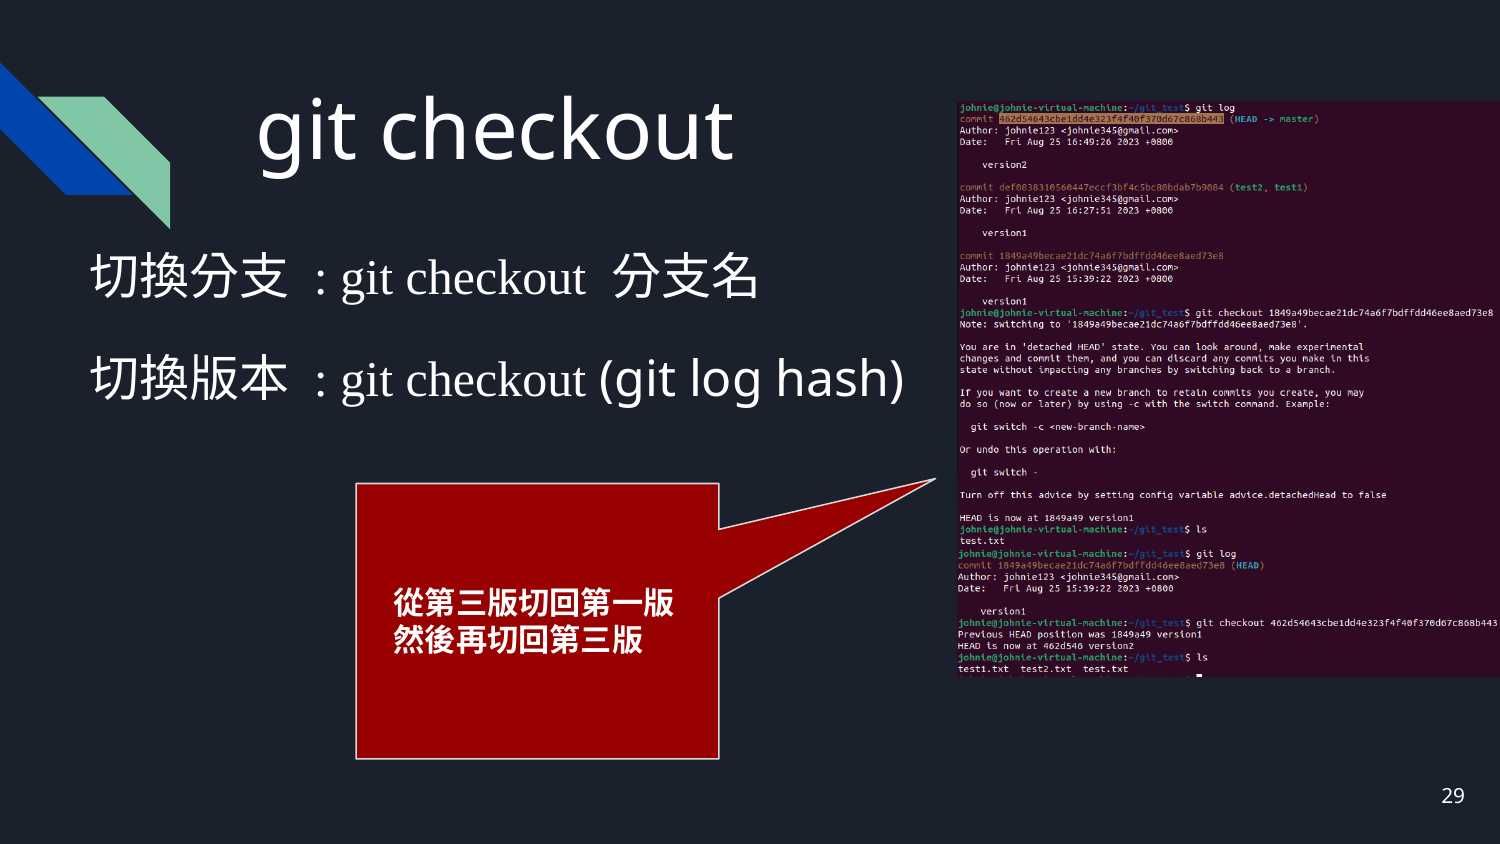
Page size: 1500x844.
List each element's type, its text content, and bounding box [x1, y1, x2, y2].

title git checkout [240, 60, 1395, 211]
text_box 切換版本 : git checkout (git log hash) [74, 330, 951, 421]
text_box 從第三版切回第一版 然後再切回第三版 [378, 568, 697, 674]
text_box 切換分支 : git checkout 分支名 [74, 229, 951, 320]
slide_number ‹#› [1389, 764, 1480, 830]
text_box [356, 478, 936, 759]
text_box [956, 101, 1500, 677]
